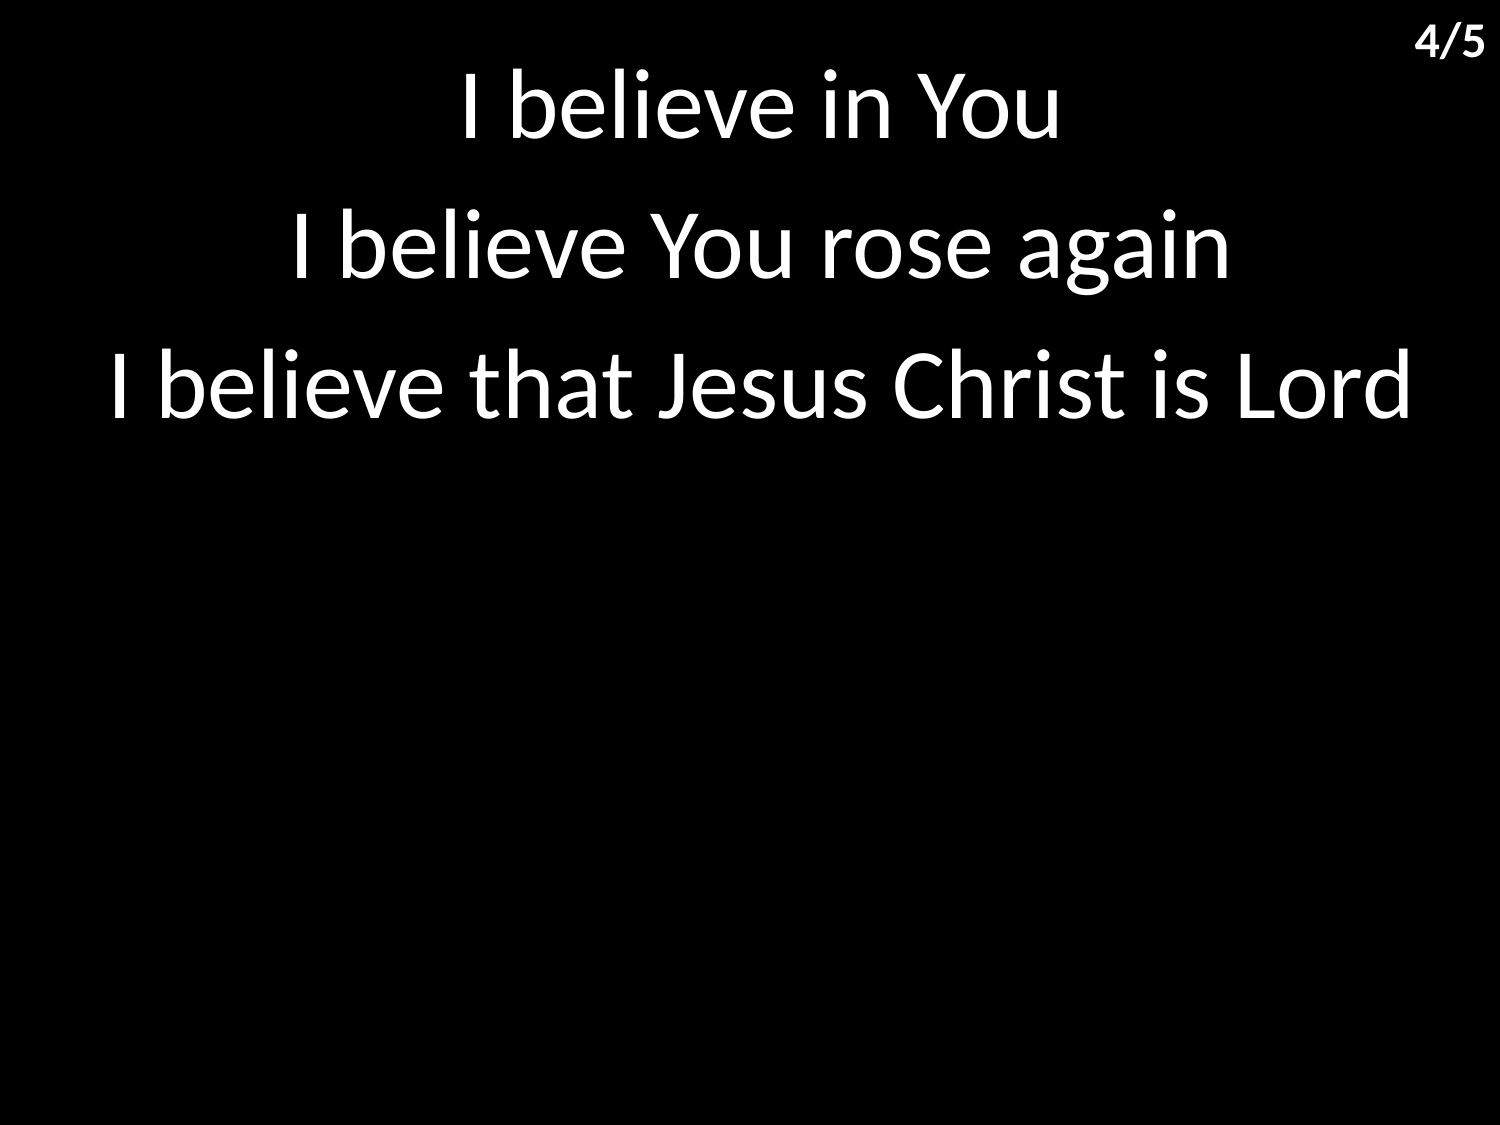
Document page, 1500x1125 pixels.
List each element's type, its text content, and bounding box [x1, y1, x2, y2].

text_box 4/5 [1399, 0, 1500, 75]
subtitle I believe in You I believe You rose again I believe that Jesus Christ is Lord [53, 30, 1471, 1094]
